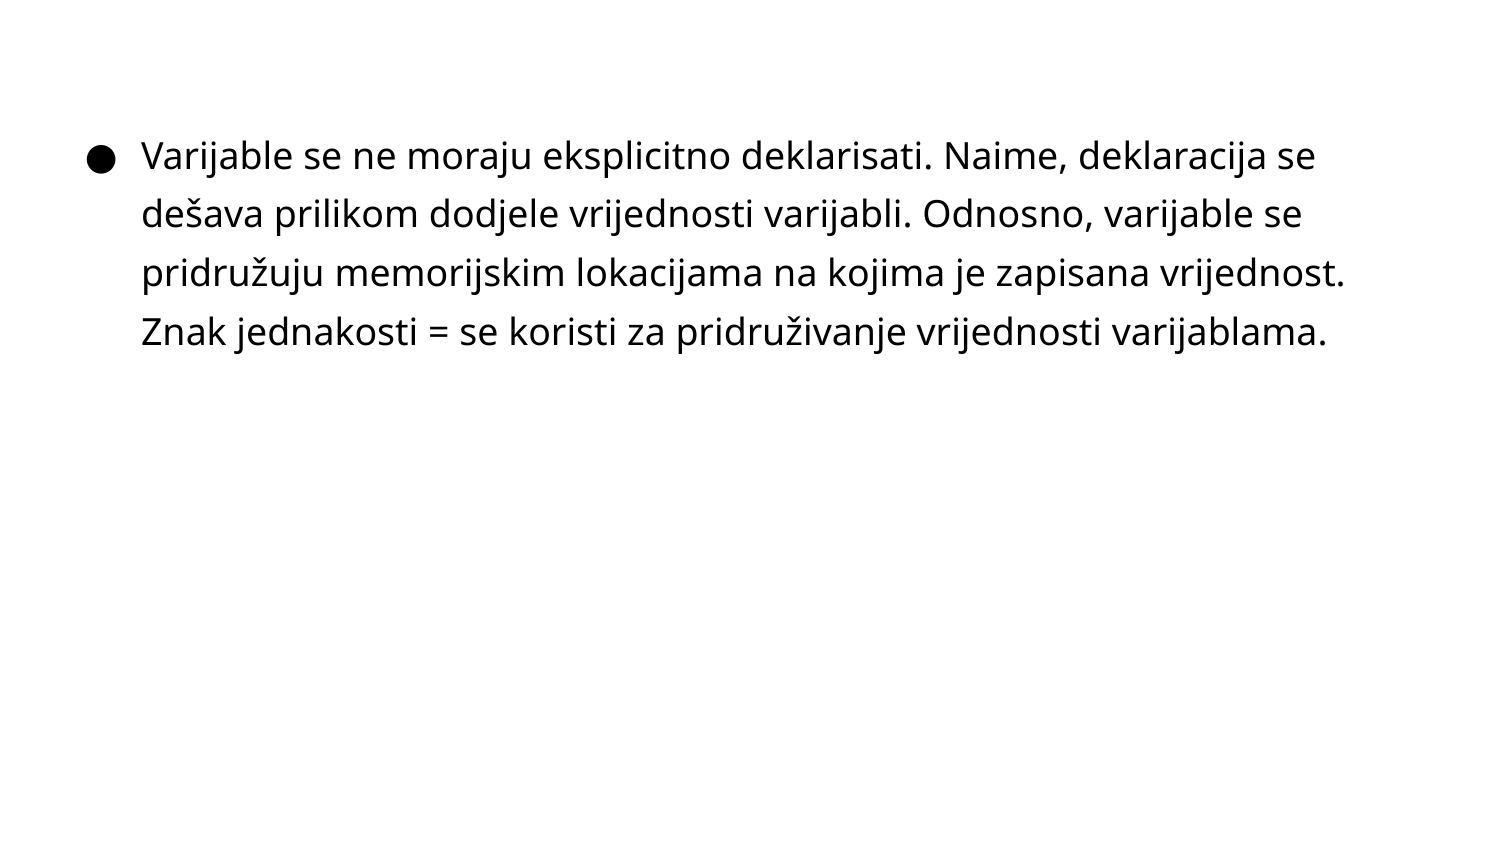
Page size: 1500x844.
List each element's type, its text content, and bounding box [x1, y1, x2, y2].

list Varijable se ne moraju eksplicitno deklarisati. Naime, deklaracija se dešava prilikom dodjele vrijednosti varijabli. Odnosno, varijable se pridružuju memorijskim lokacijama na kojima je zapisana vrijednost. Znak jednakosti = se koristi za pridruživanje vrijednosti varijablama. [51, 106, 1449, 654]
